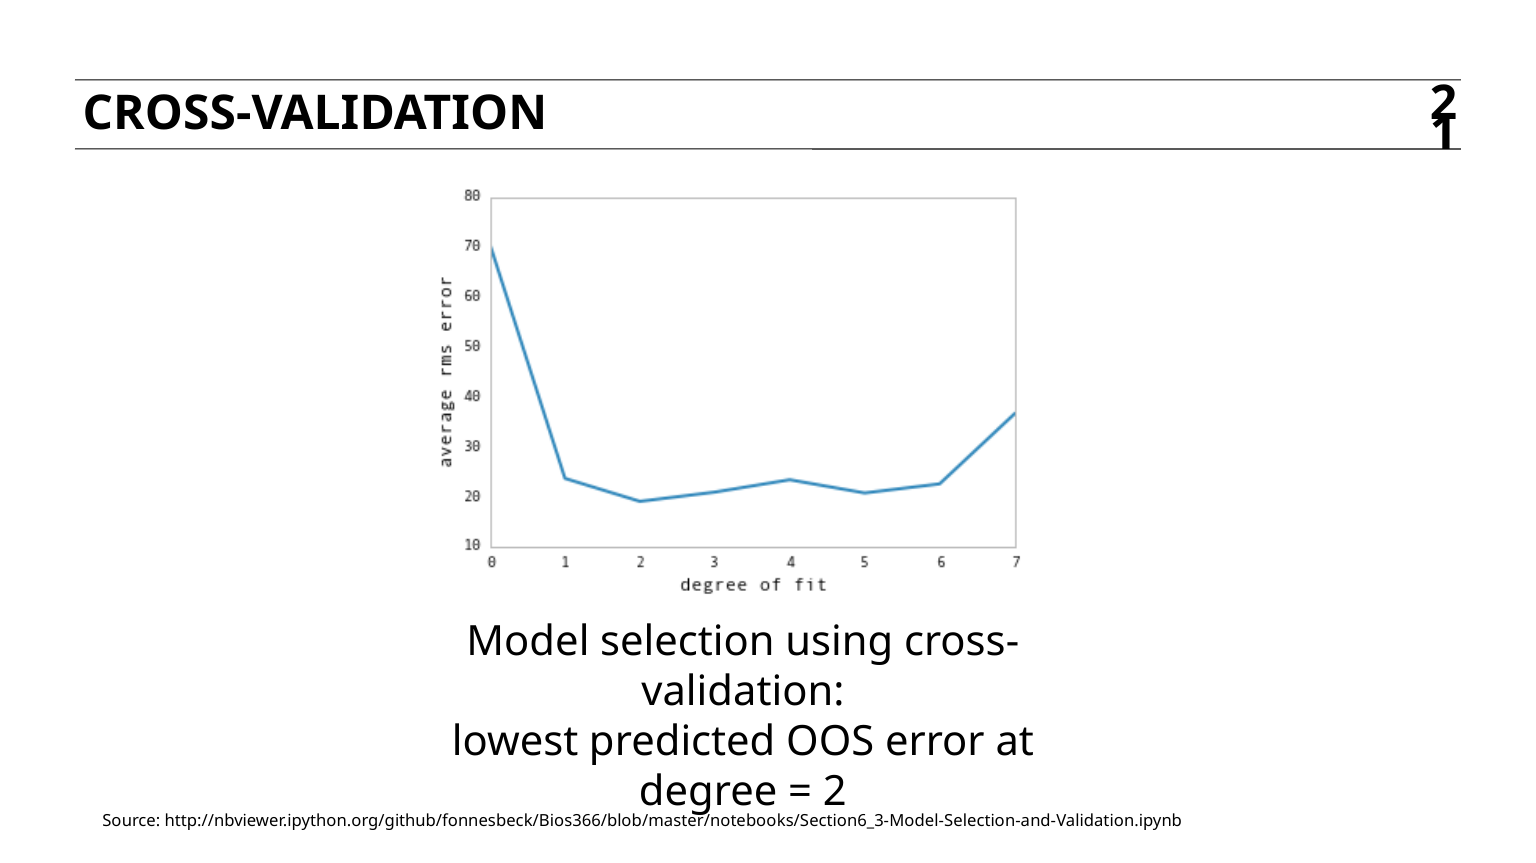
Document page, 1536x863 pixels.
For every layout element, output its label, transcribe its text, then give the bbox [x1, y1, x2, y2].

slide_number 21 [1419, 86, 1461, 138]
list Cross-Validation [67, 81, 1118, 132]
text_box Model selection using cross-validation: lowest predicted OOS error at degree = 2 [392, 606, 1093, 821]
picture [417, 168, 1042, 605]
text_box Source: http://nbviewer.ipython.org/github/fonnesbeck/Bios366/blob/master/notebooks/Section6_3-Model-Selection-and-Validation.ipynb [87, 802, 1231, 837]
